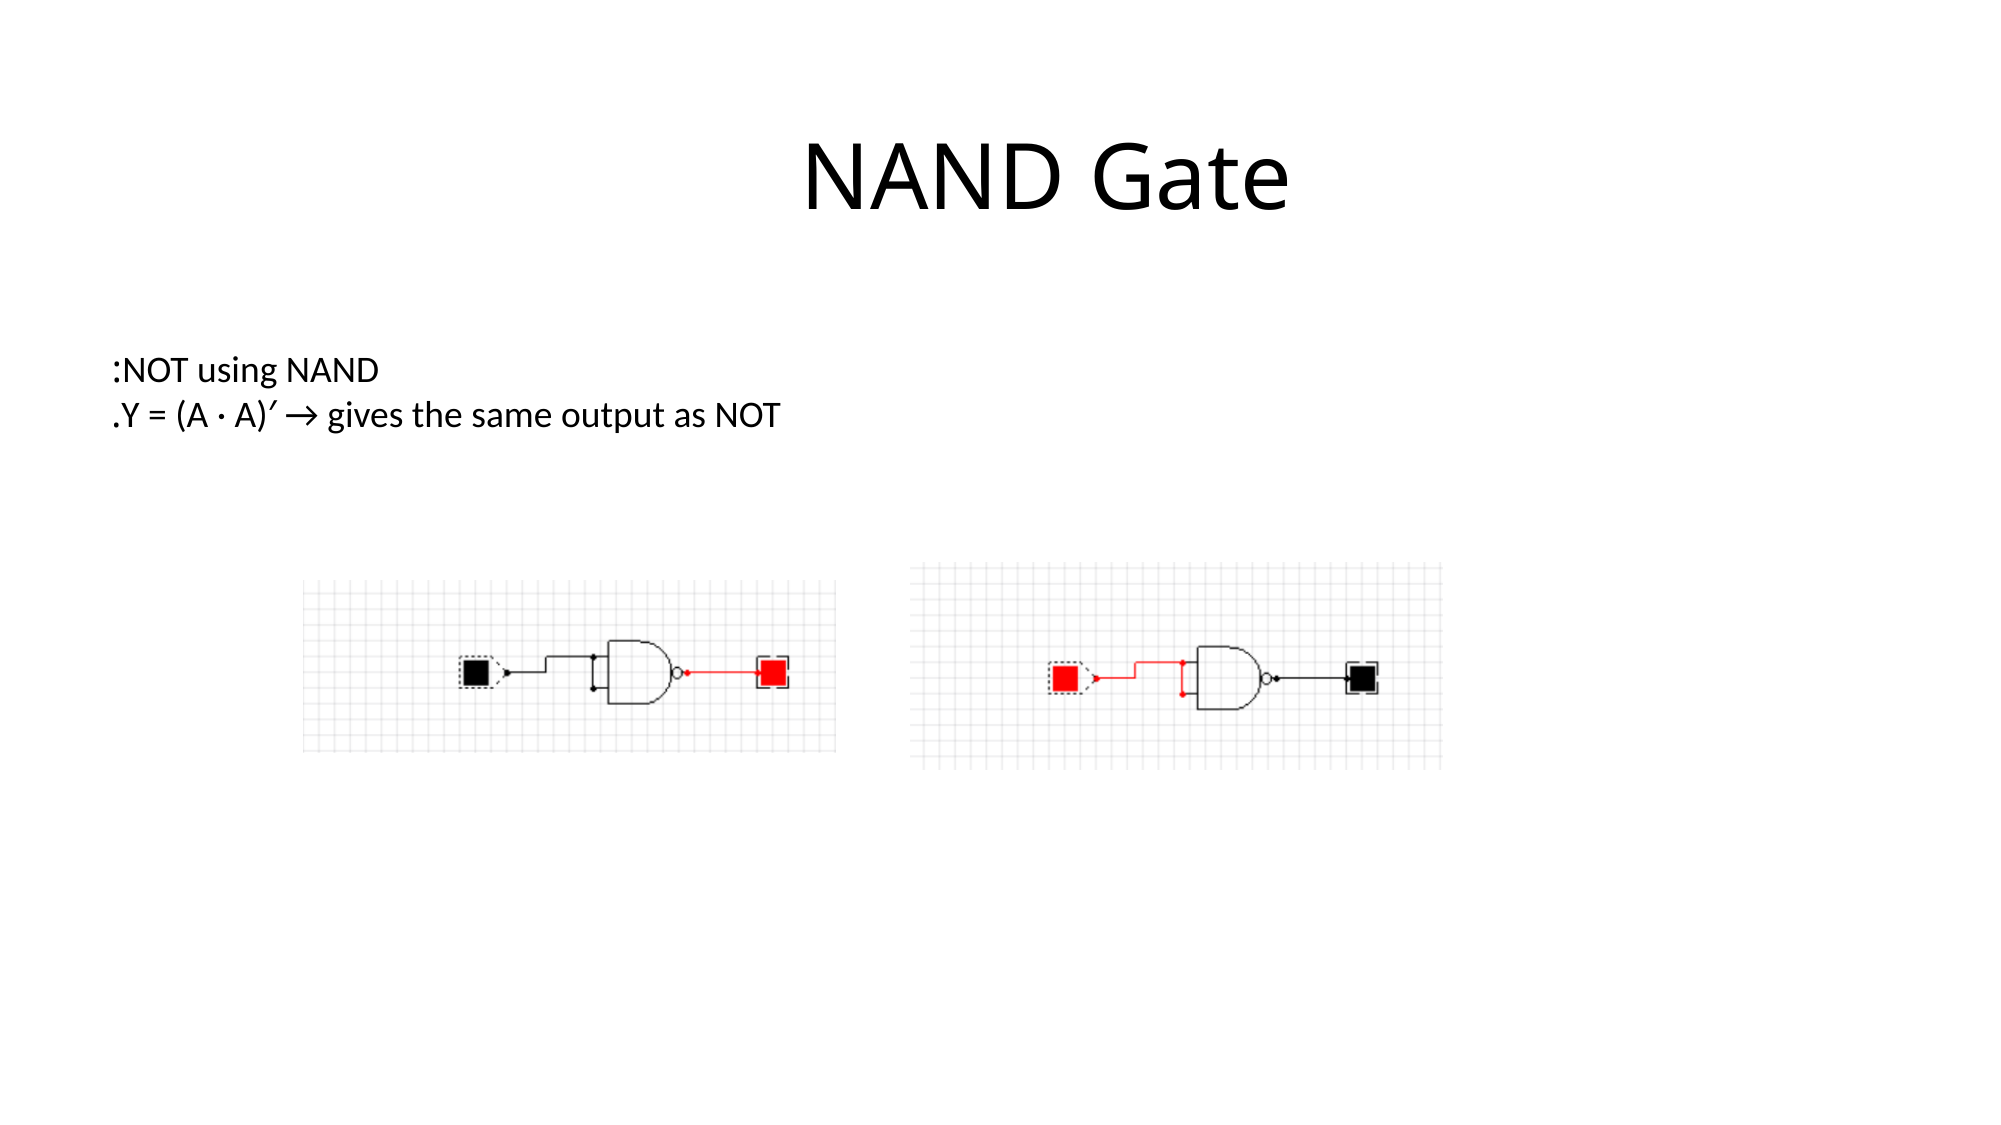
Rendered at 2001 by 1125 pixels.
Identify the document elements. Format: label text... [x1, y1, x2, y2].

picture [303, 580, 836, 753]
text_box NOT using NAND: Y = (A · A)′ → gives the same output as NOT. [96, 337, 1097, 488]
picture [910, 562, 1443, 770]
title NAND Gate [195, 63, 1921, 282]
